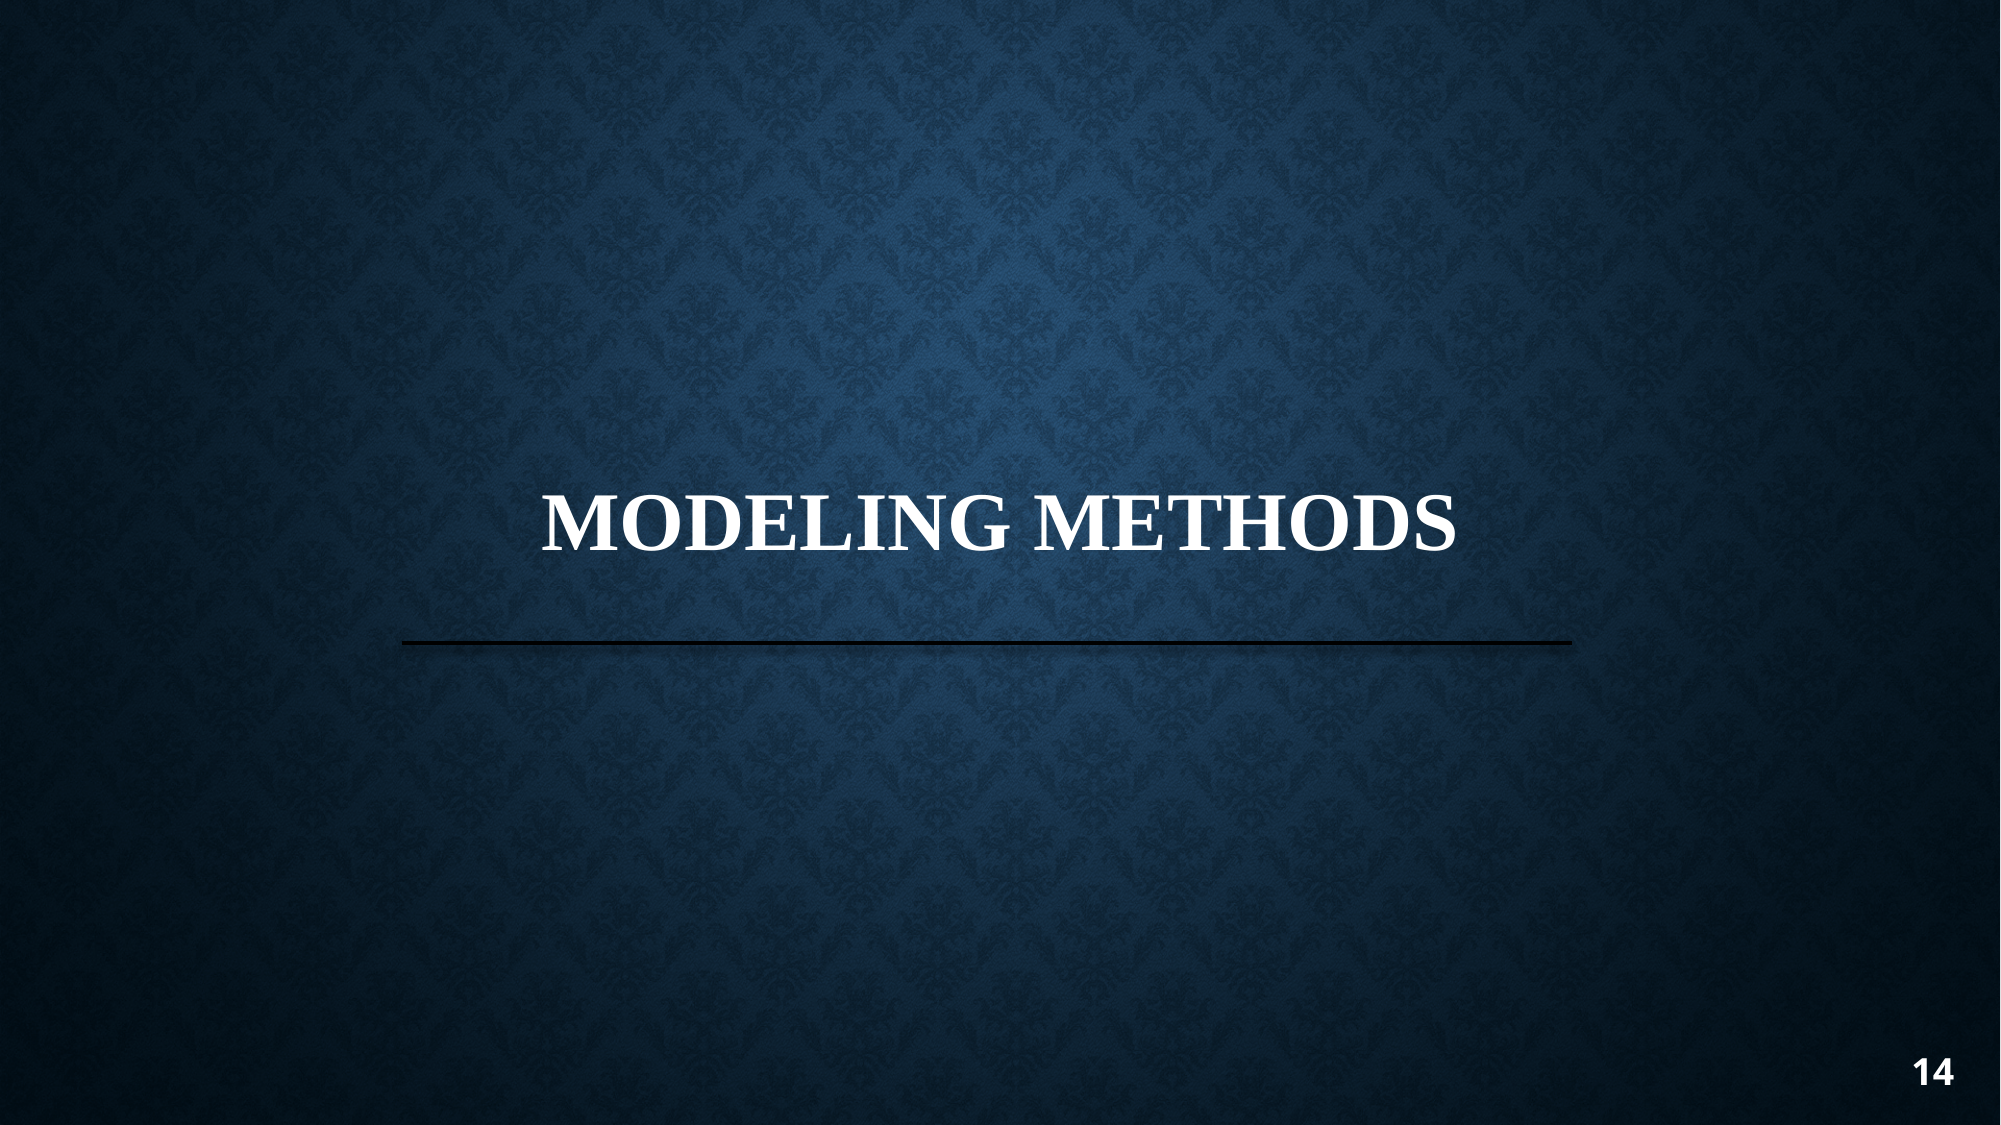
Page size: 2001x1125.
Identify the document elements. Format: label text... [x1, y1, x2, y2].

title MODELING METHODS [201, 107, 1799, 576]
text_box 14 [1896, 1040, 1987, 1101]
